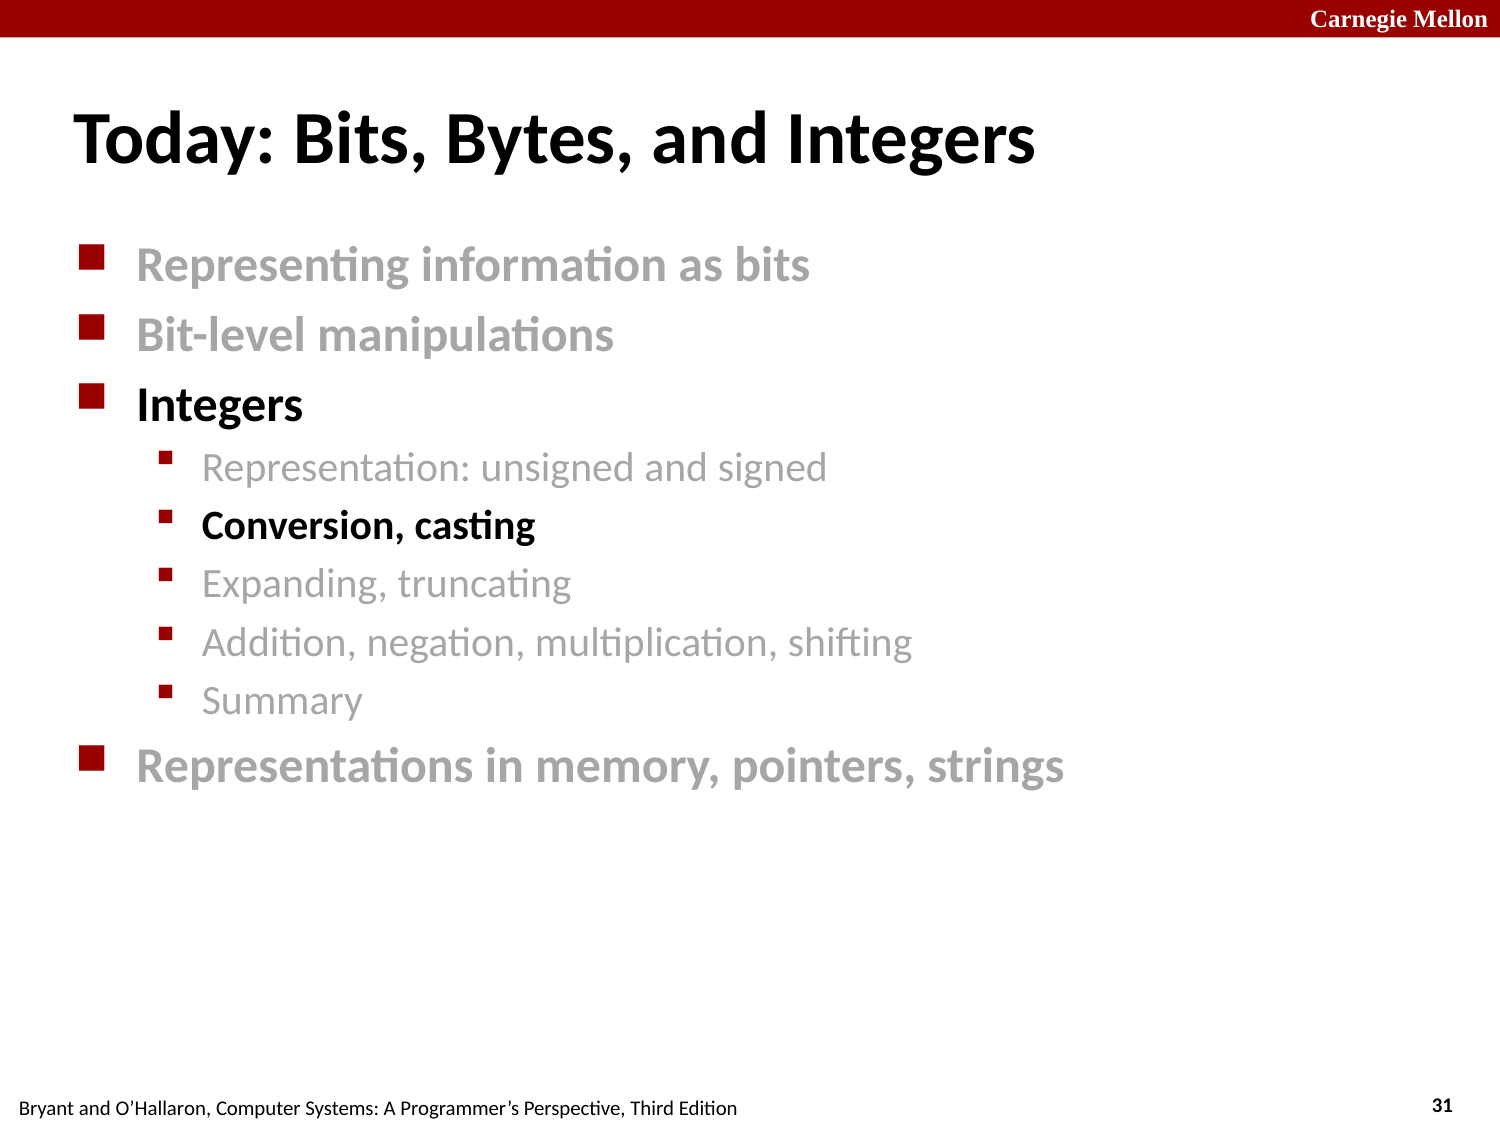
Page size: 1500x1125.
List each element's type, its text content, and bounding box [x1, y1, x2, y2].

title Today: Bits, Bytes, and Integers [58, 71, 1305, 197]
list Representing information as bits Bit-level manipulations Integers Representation: unsigned and signed Conversion, casting Expanding, truncating Addition, negation, multiplication, shifting Summary Representations in memory, pointers, strings [64, 223, 1361, 1040]
